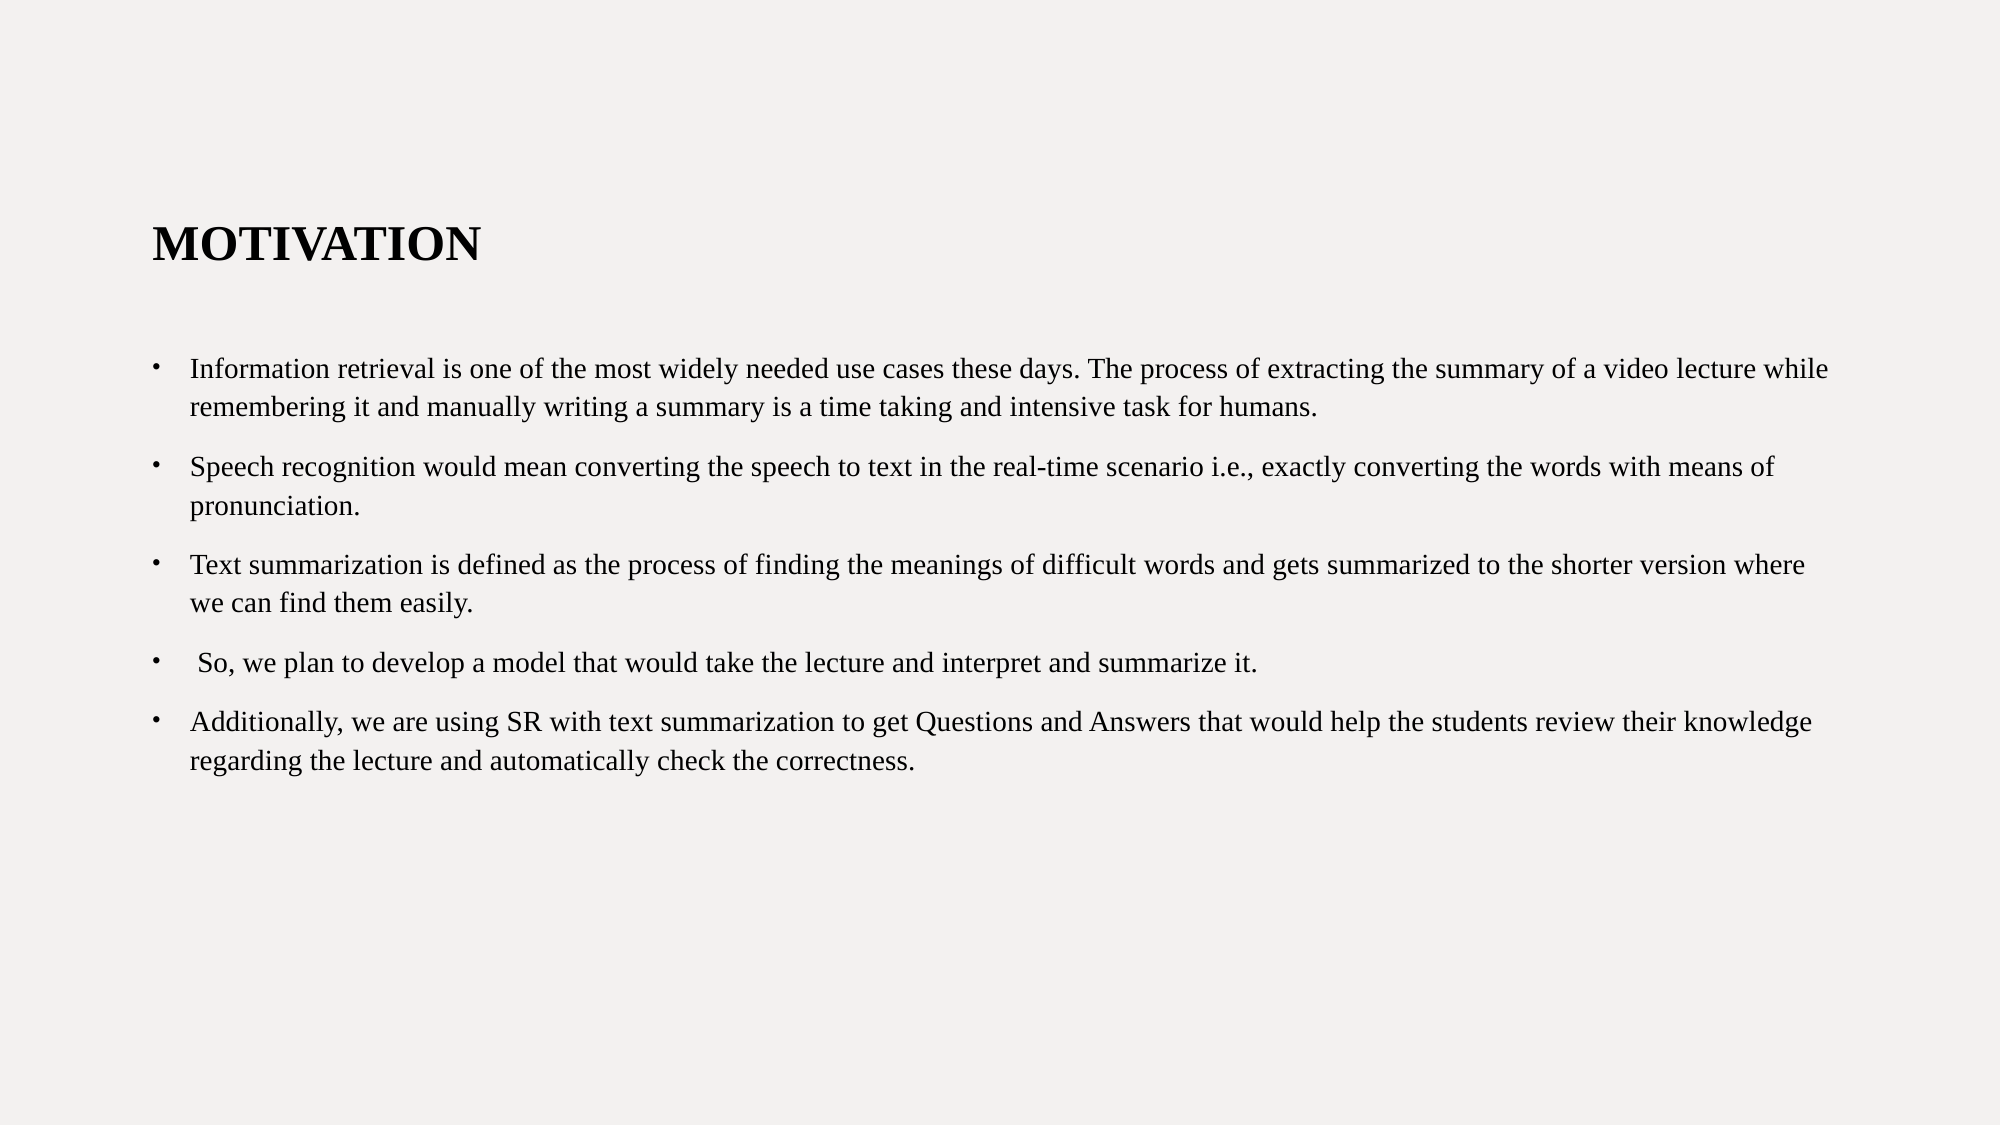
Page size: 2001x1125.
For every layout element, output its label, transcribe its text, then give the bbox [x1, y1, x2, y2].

list Information retrieval is one of the most widely needed use cases these days. The process of extracting the summary of a video lecture while remembering it and manually writing a summary is a time taking and intensive task for humans. Speech recognition would mean converting the speech to text in the real-time scenario i.e., exactly converting the words with means of pronunciation. Text summarization is defined as the process of finding the meanings of difficult words and gets summarized to the shorter version where we can find them easily. So, we plan to develop a model that would take the lecture and interpret and summarize it. Additionally, we are using SR with text summarization to get Questions and Answers that would help the students review their knowledge regarding the lecture and automatically check the correctness. [137, 338, 1863, 1014]
title MOTIVATION [137, 95, 1863, 280]
